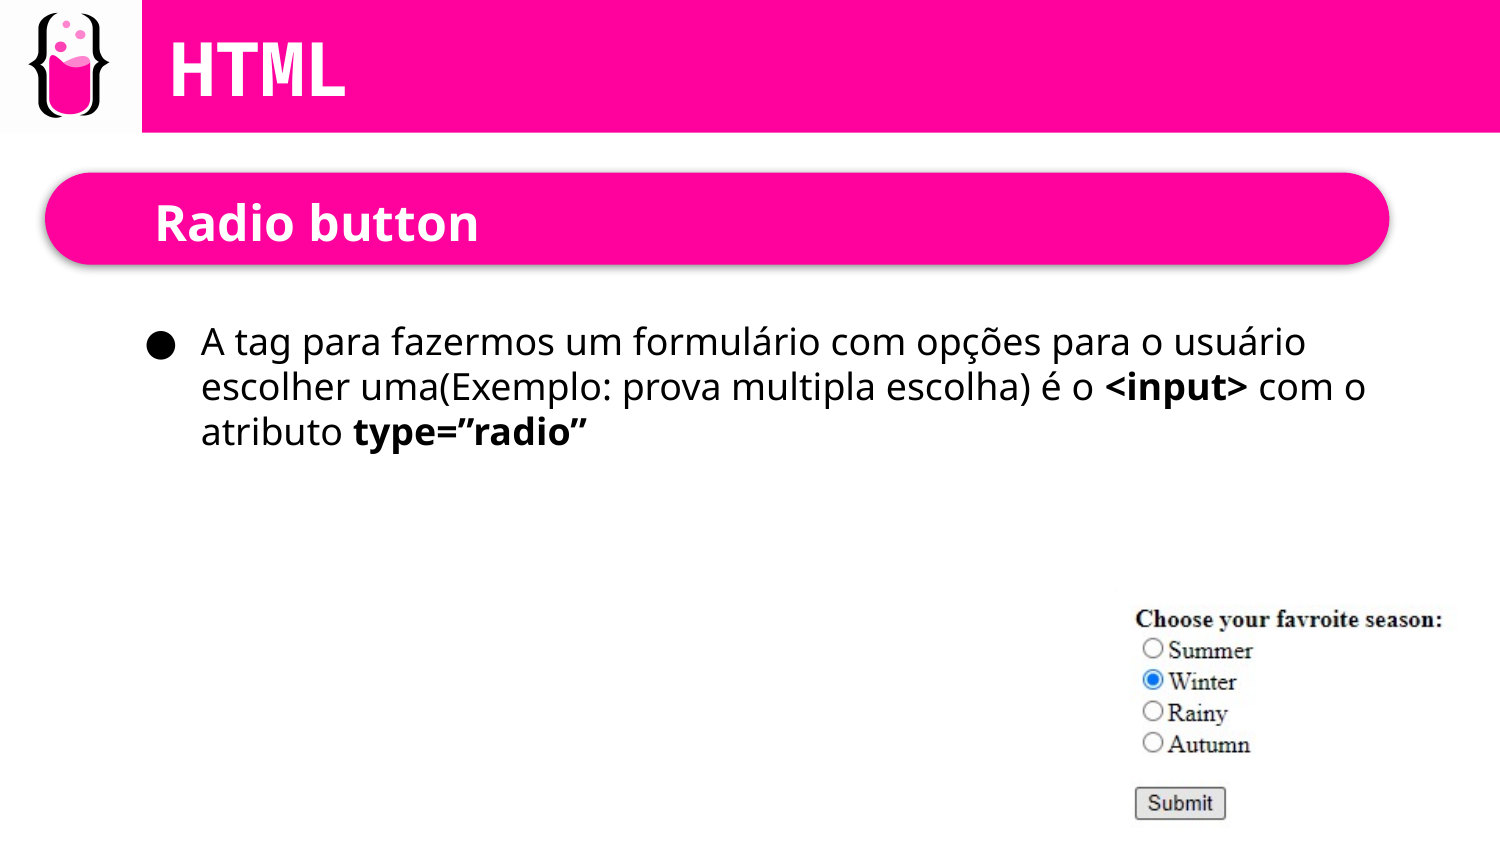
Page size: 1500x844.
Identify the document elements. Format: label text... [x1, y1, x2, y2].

text_box A tag para fazermos um formulário com opções para o usuário escolher uma(Exemplo: prova multipla escolha) é o <input> com o atributo type=”radio” [110, 303, 1456, 794]
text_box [44, 170, 1390, 265]
picture [1114, 588, 1483, 828]
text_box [0, 0, 1500, 133]
